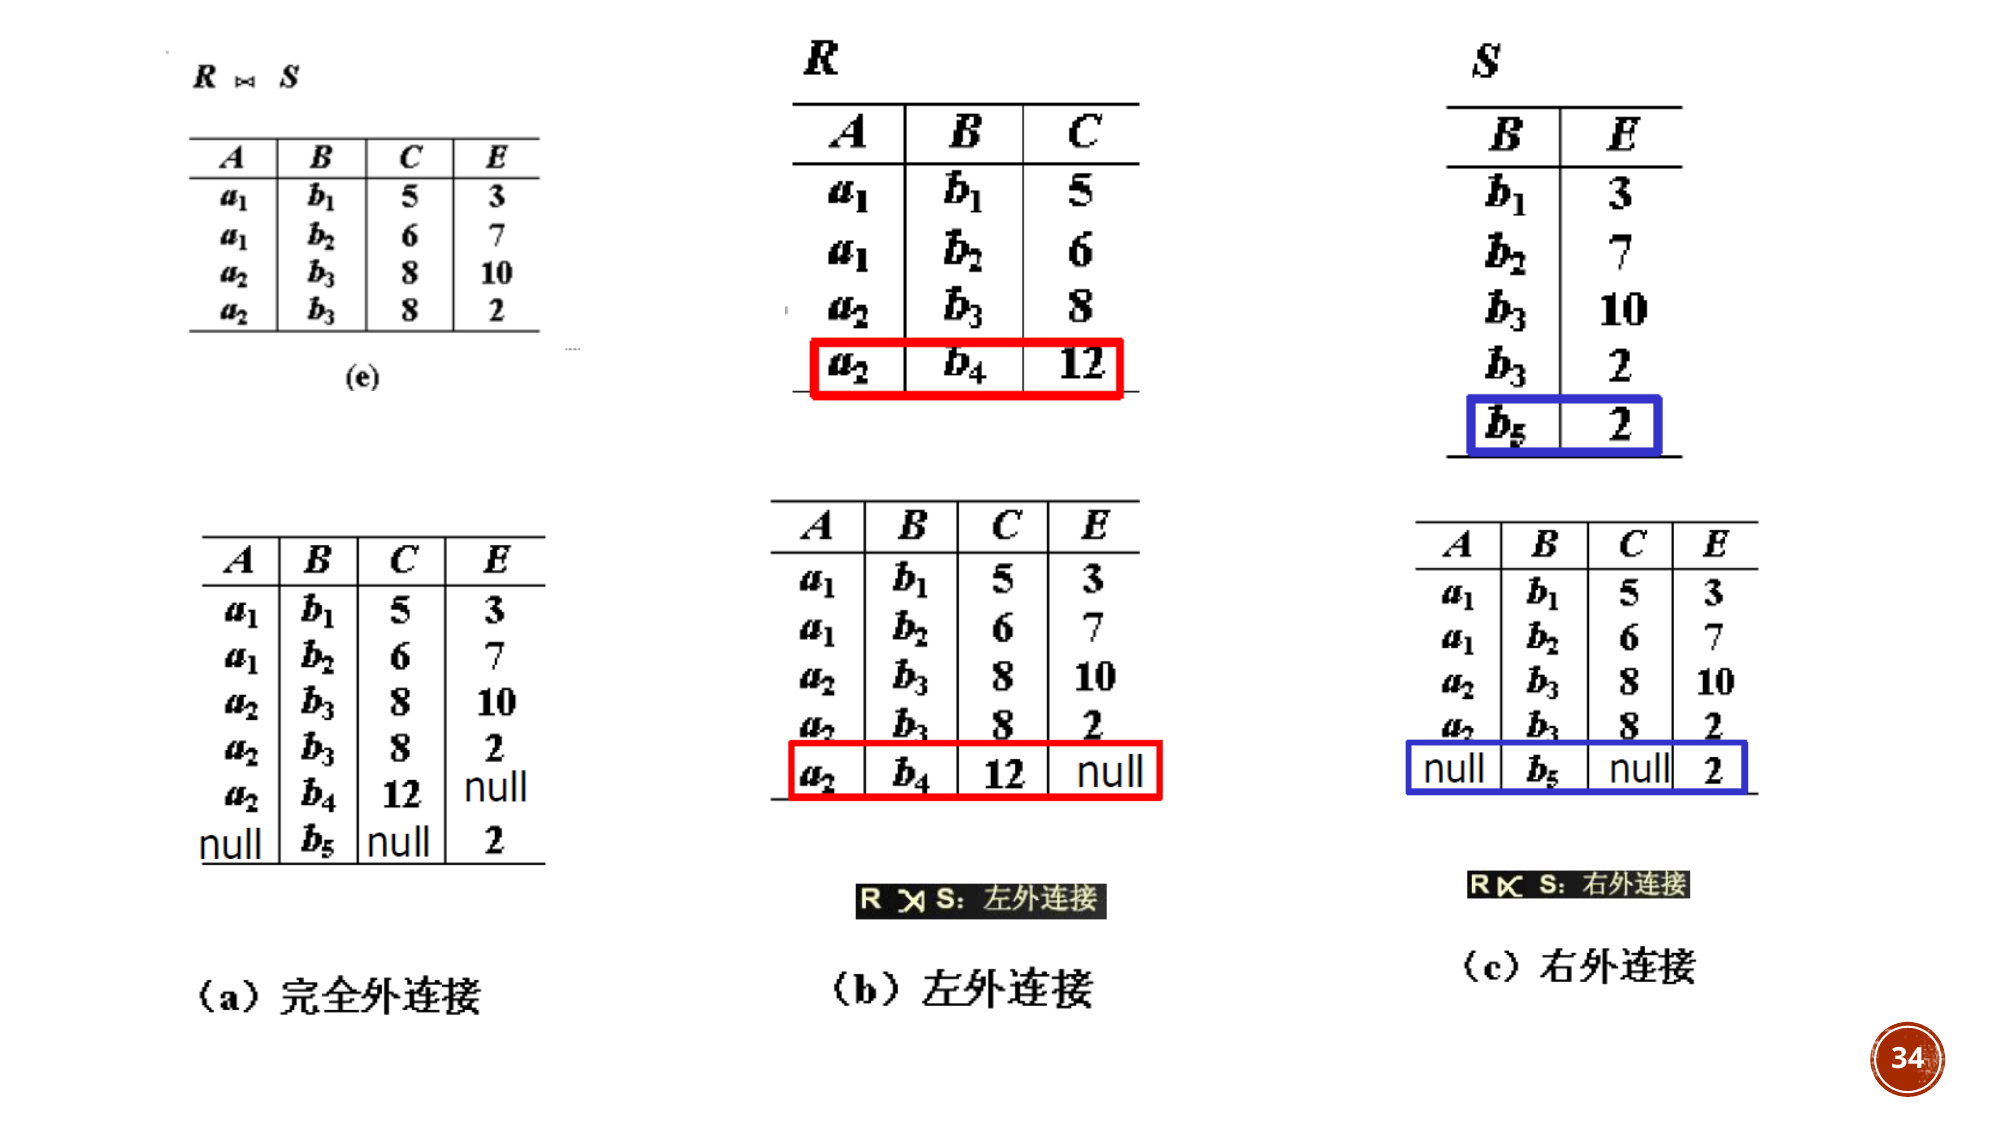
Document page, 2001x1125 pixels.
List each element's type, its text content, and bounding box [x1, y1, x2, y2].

picture [785, 31, 1157, 410]
picture [754, 478, 1177, 1020]
picture [1421, 31, 1696, 479]
picture [191, 520, 555, 1034]
picture [1393, 501, 1768, 997]
slide_number 34 [1855, 1028, 1961, 1089]
picture [166, 51, 580, 391]
